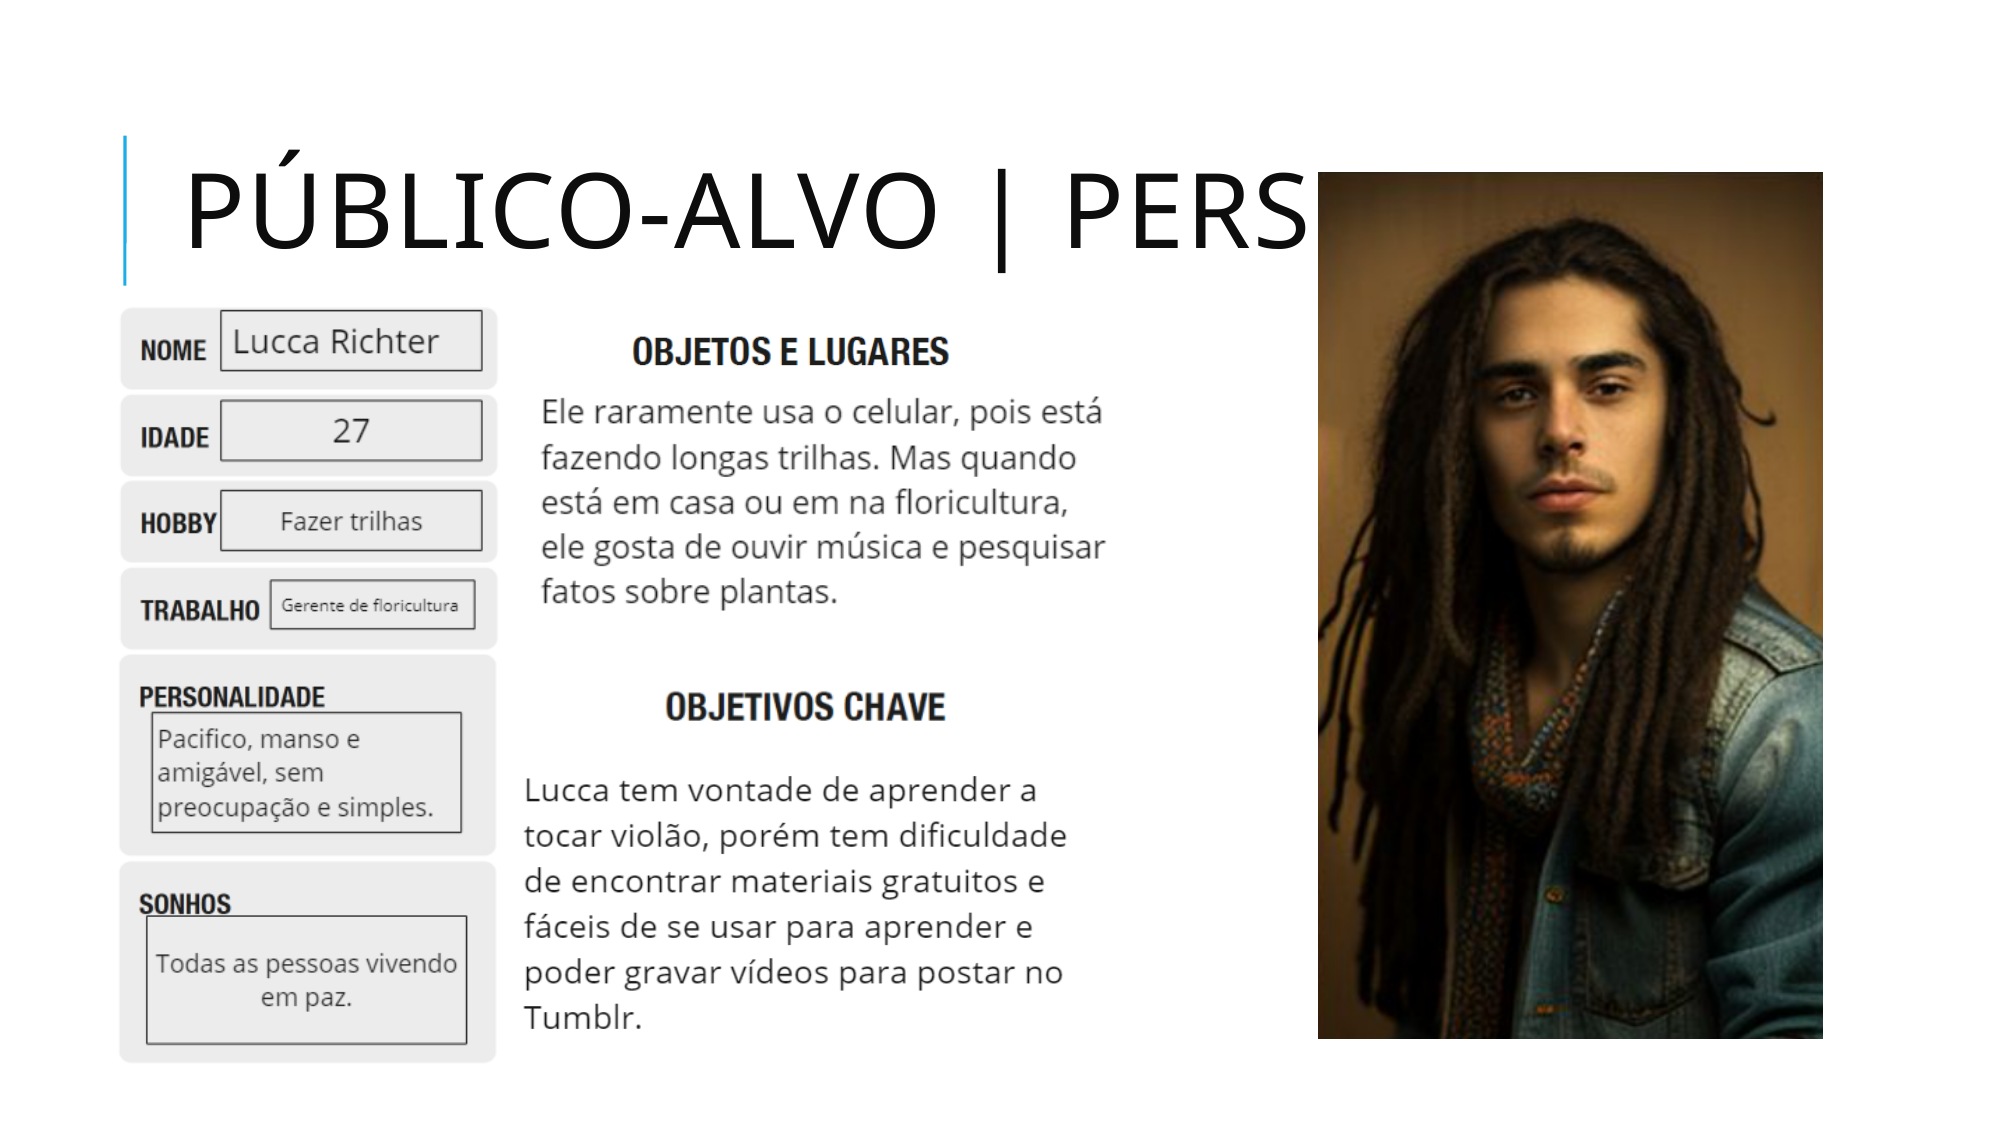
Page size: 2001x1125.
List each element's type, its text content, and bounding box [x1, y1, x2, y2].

picture [117, 299, 508, 1076]
picture [1318, 172, 1823, 1039]
title Público-Alvo | PERSONAS [168, 96, 1763, 342]
picture [515, 763, 1082, 1048]
picture [657, 680, 965, 729]
picture [538, 314, 1115, 639]
